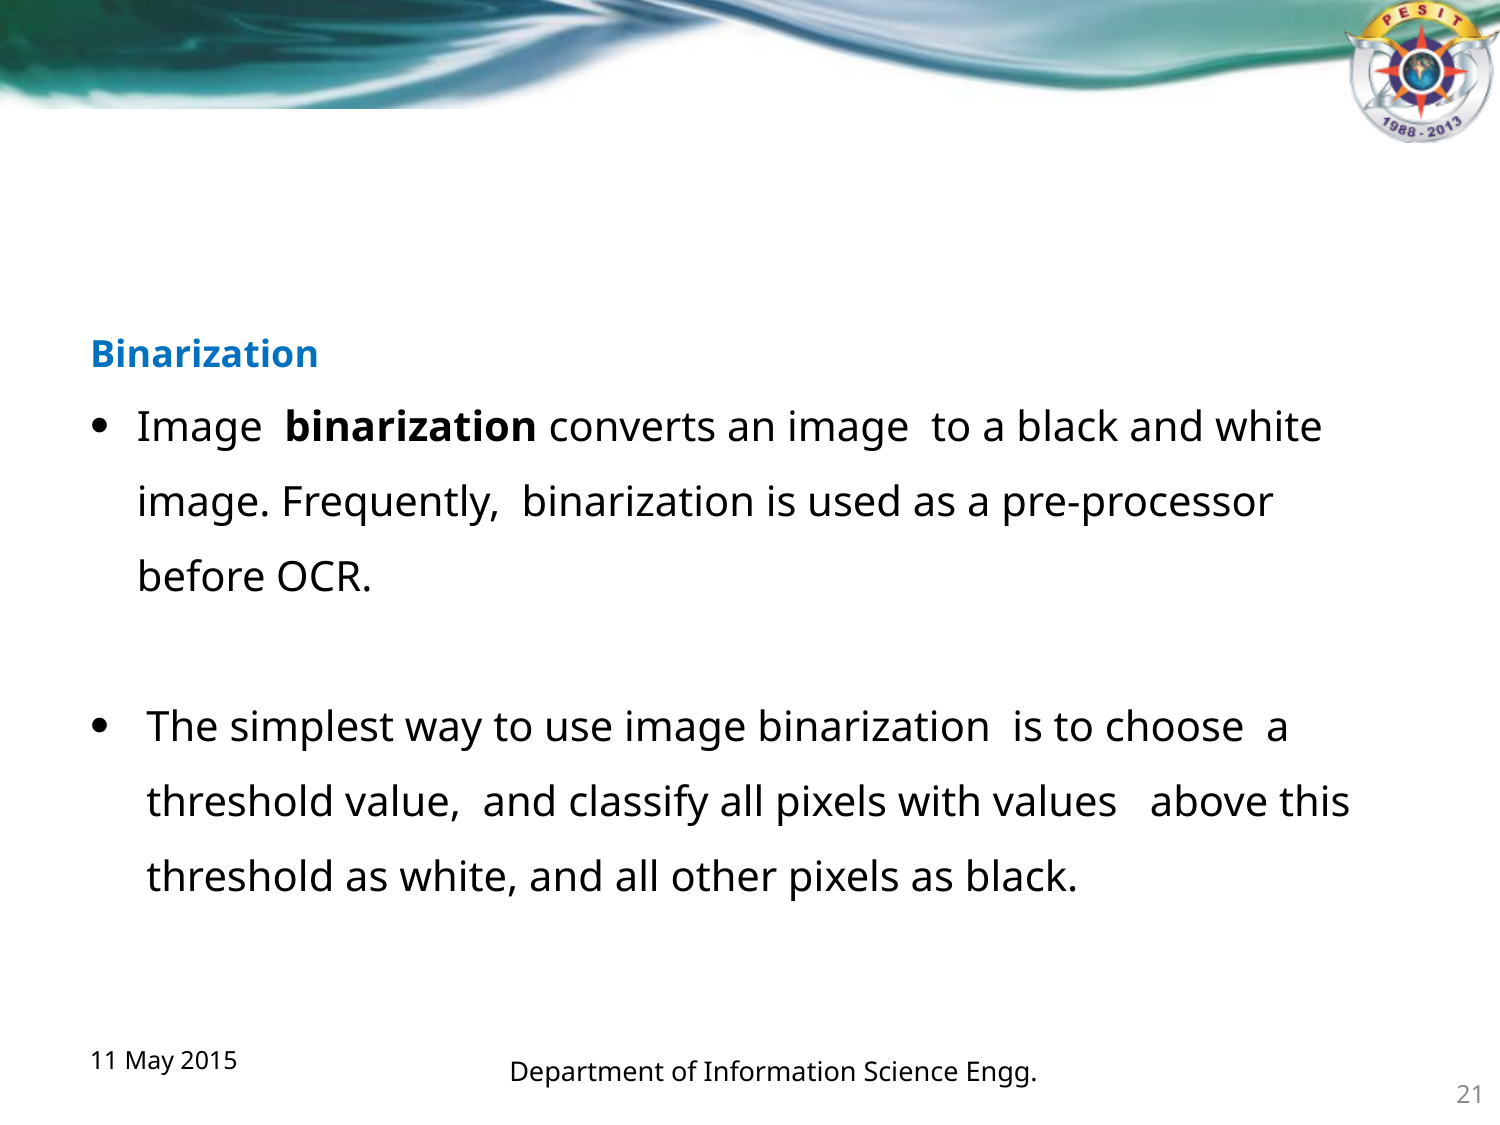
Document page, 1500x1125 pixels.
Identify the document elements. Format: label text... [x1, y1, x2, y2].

footer Department of Information Science Engg. [431, 1046, 1117, 1103]
slide_number 21 [1149, 1065, 1500, 1125]
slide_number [75, 1037, 425, 1098]
list Binarization Image binarization converts an image to a black and white image. Frequently, binarization is used as a pre-processor before OCR. The simplest way to use image binarization is to choose a threshold value, and classify all pixels with values above this threshold as white, and all other pixels as black. [75, 299, 1425, 1005]
picture [0, 0, 1500, 143]
